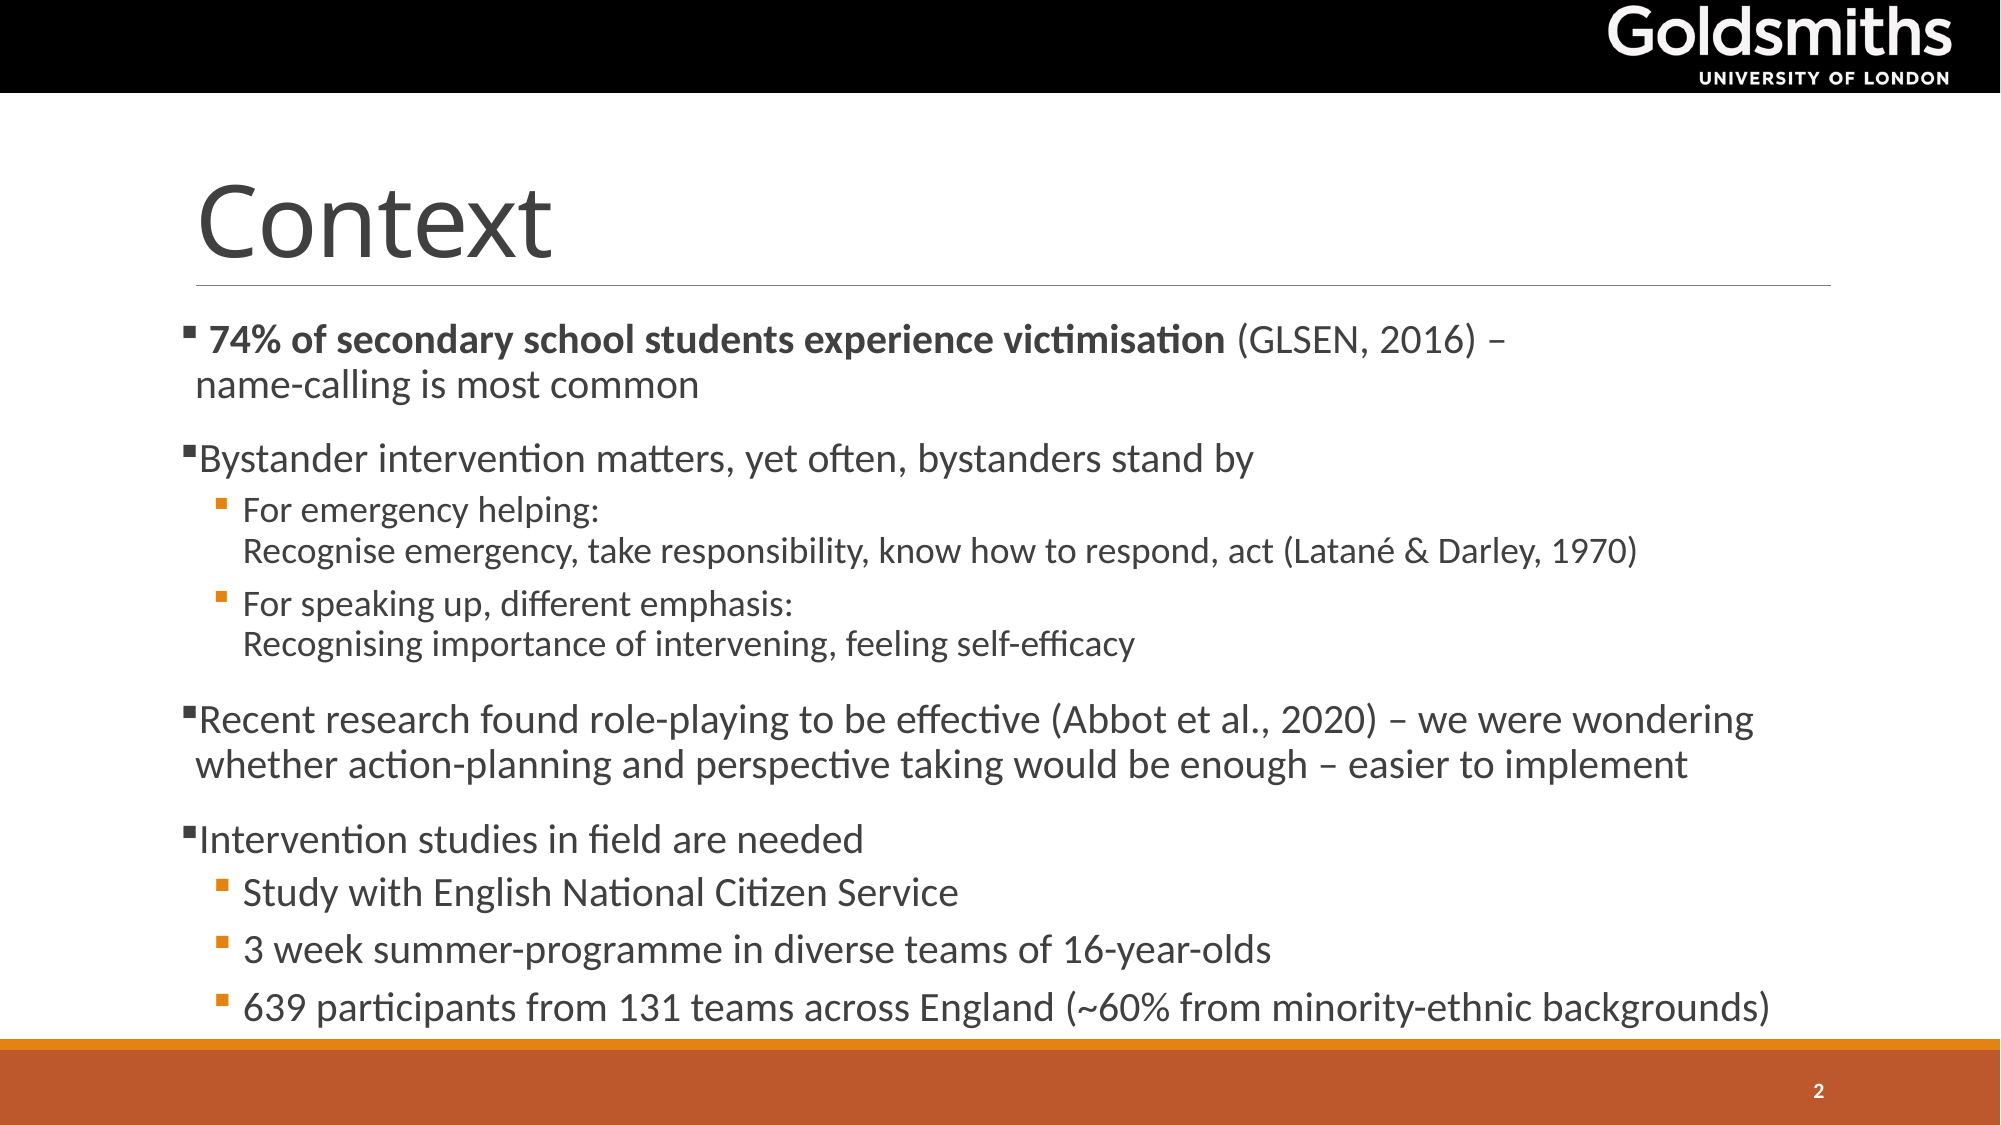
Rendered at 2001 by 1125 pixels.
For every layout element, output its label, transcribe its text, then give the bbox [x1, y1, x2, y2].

picture [1550, 0, 2000, 92]
slide_number 2 [1624, 1059, 1840, 1120]
text_box 74% of secondary school students experience victimisation (GLSEN, 2016) – name-calling is most common Bystander intervention matters, yet often, bystanders stand by For emergency helping: Recognise emergency, take responsibility, know how to respond, act (Latané & Darley, 1970) For speaking up, different emphasis: Recognising importance of intervening, feeling self-efficacy Recent research found role-playing to be effective (Abbot et al., 2020) – we were wondering whether action-planning and perspective taking would be enough – easier to implement Intervention studies in field are needed Study with English National Citizen Service 3 week summer-programme in diverse teams of 16-year-olds 639 participants from 131 teams across England (~60% from minority-ethnic backgrounds) [180, 310, 1803, 667]
title Context [180, 47, 1830, 285]
